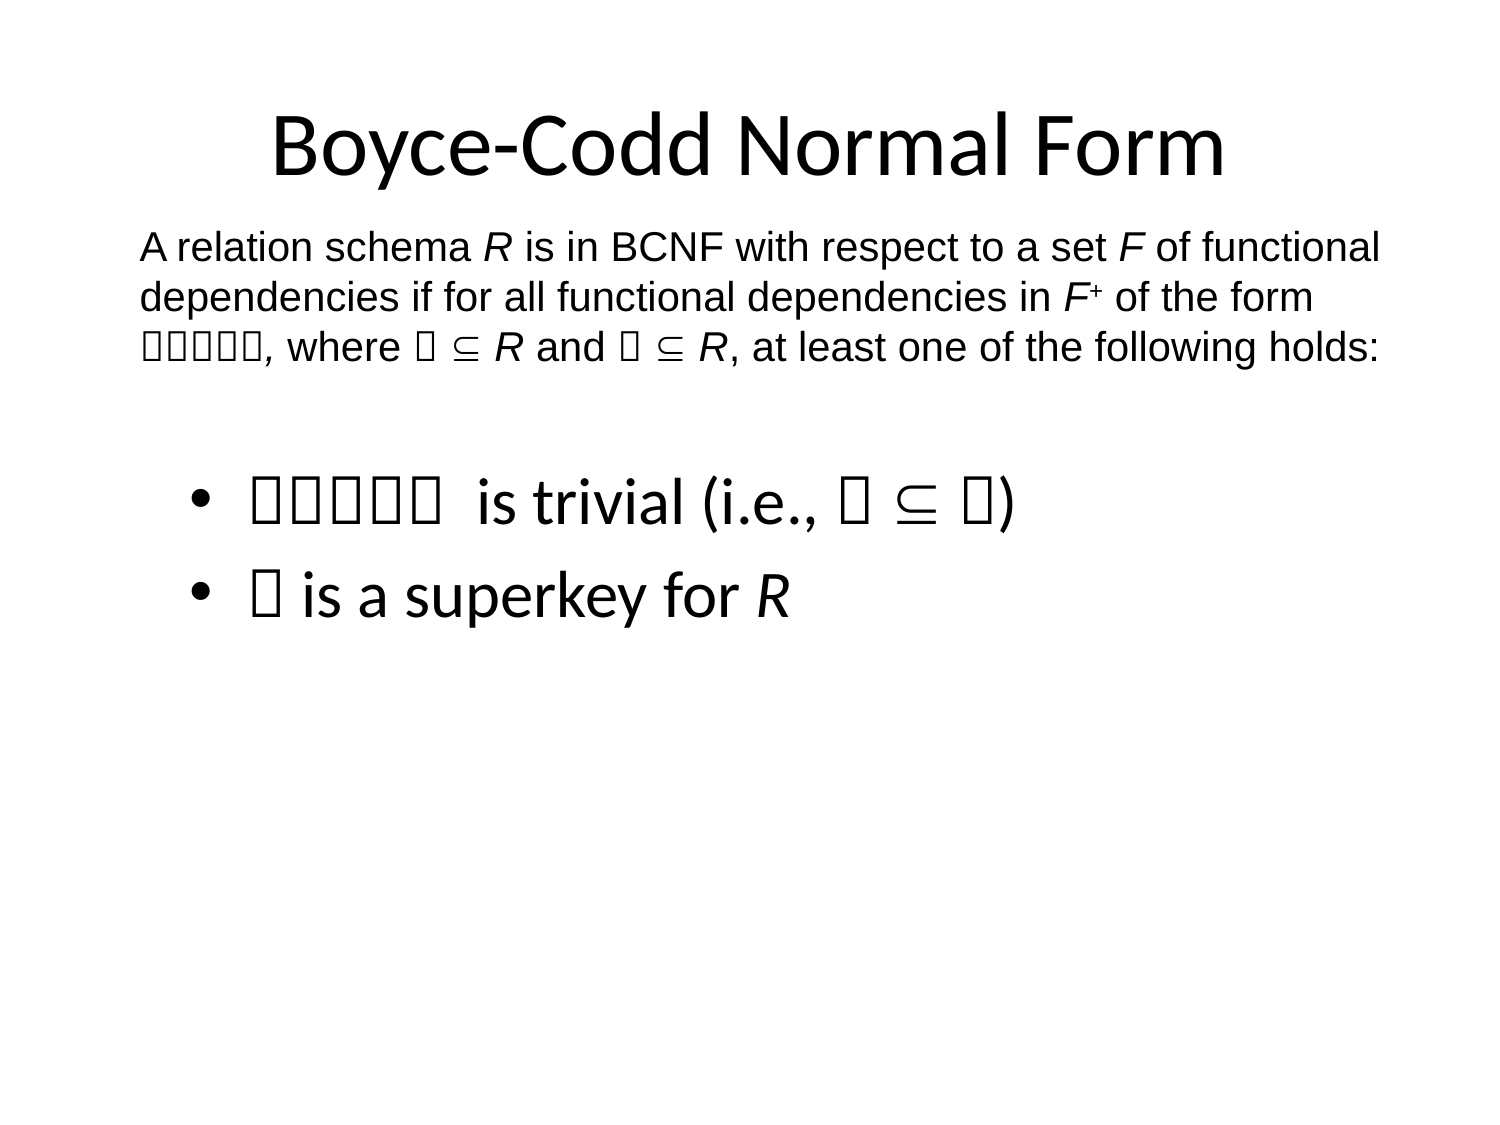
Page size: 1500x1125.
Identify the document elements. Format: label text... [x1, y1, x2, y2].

text_box A relation schema R is in BCNF with respect to a set F of functional dependencies if for all functional dependencies in F+ of the form , where   R and   R, at least one of the following holds: [124, 212, 1407, 378]
list  is trivial (i.e.,   )  is a superkey for R [174, 449, 1279, 651]
title Boyce-Codd Normal Form [74, 44, 1426, 233]
